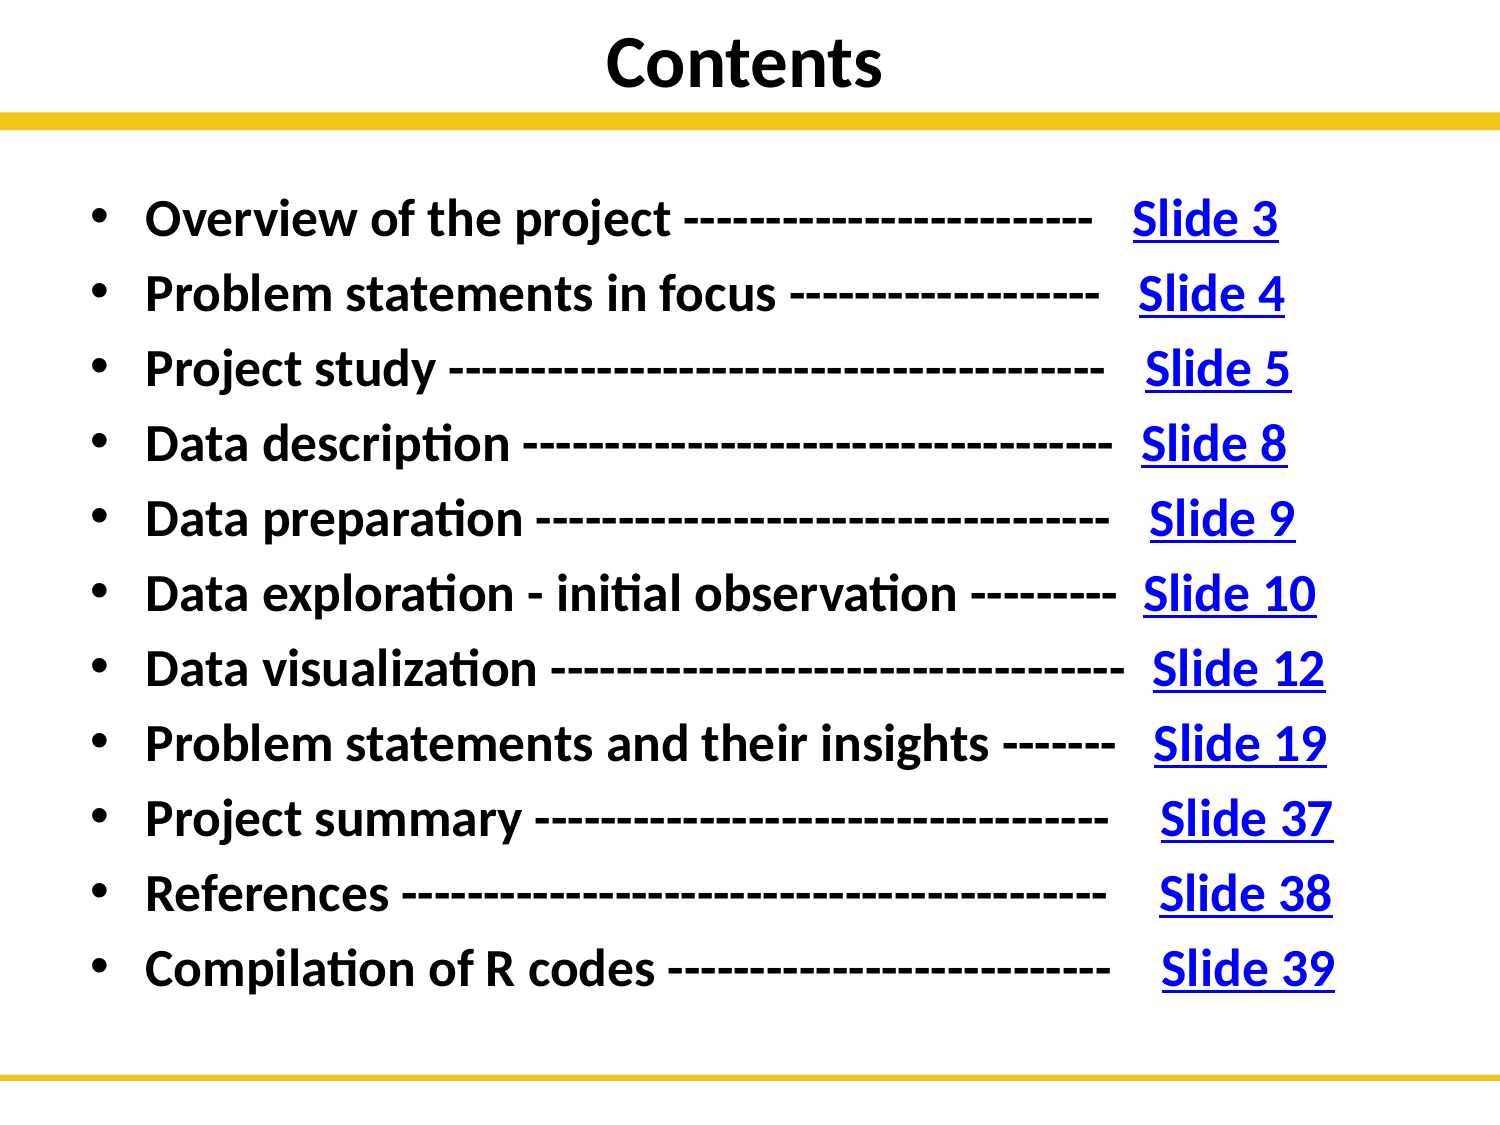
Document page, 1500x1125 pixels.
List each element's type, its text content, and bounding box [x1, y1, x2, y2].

title Contents [70, 1, 1421, 114]
list Overview of the project ------------------------- Slide 3 Problem statements in focus ------------------- Slide 4 Project study ---------------------------------------- Slide 5 Data description ------------------------------------ Slide 8 Data preparation ----------------------------------- Slide 9 Data exploration - initial observation --------- Slide 10 Data visualization ----------------------------------- Slide 12 Problem statements and their insights ------- Slide 19 Project summary ----------------------------------- Slide 37 References ------------------------------------------- Slide 38 Compilation of R codes --------------------------- Slide 39 [75, 174, 1425, 1019]
text_box [0, 110, 1500, 132]
text_box [0, 1073, 1500, 1083]
